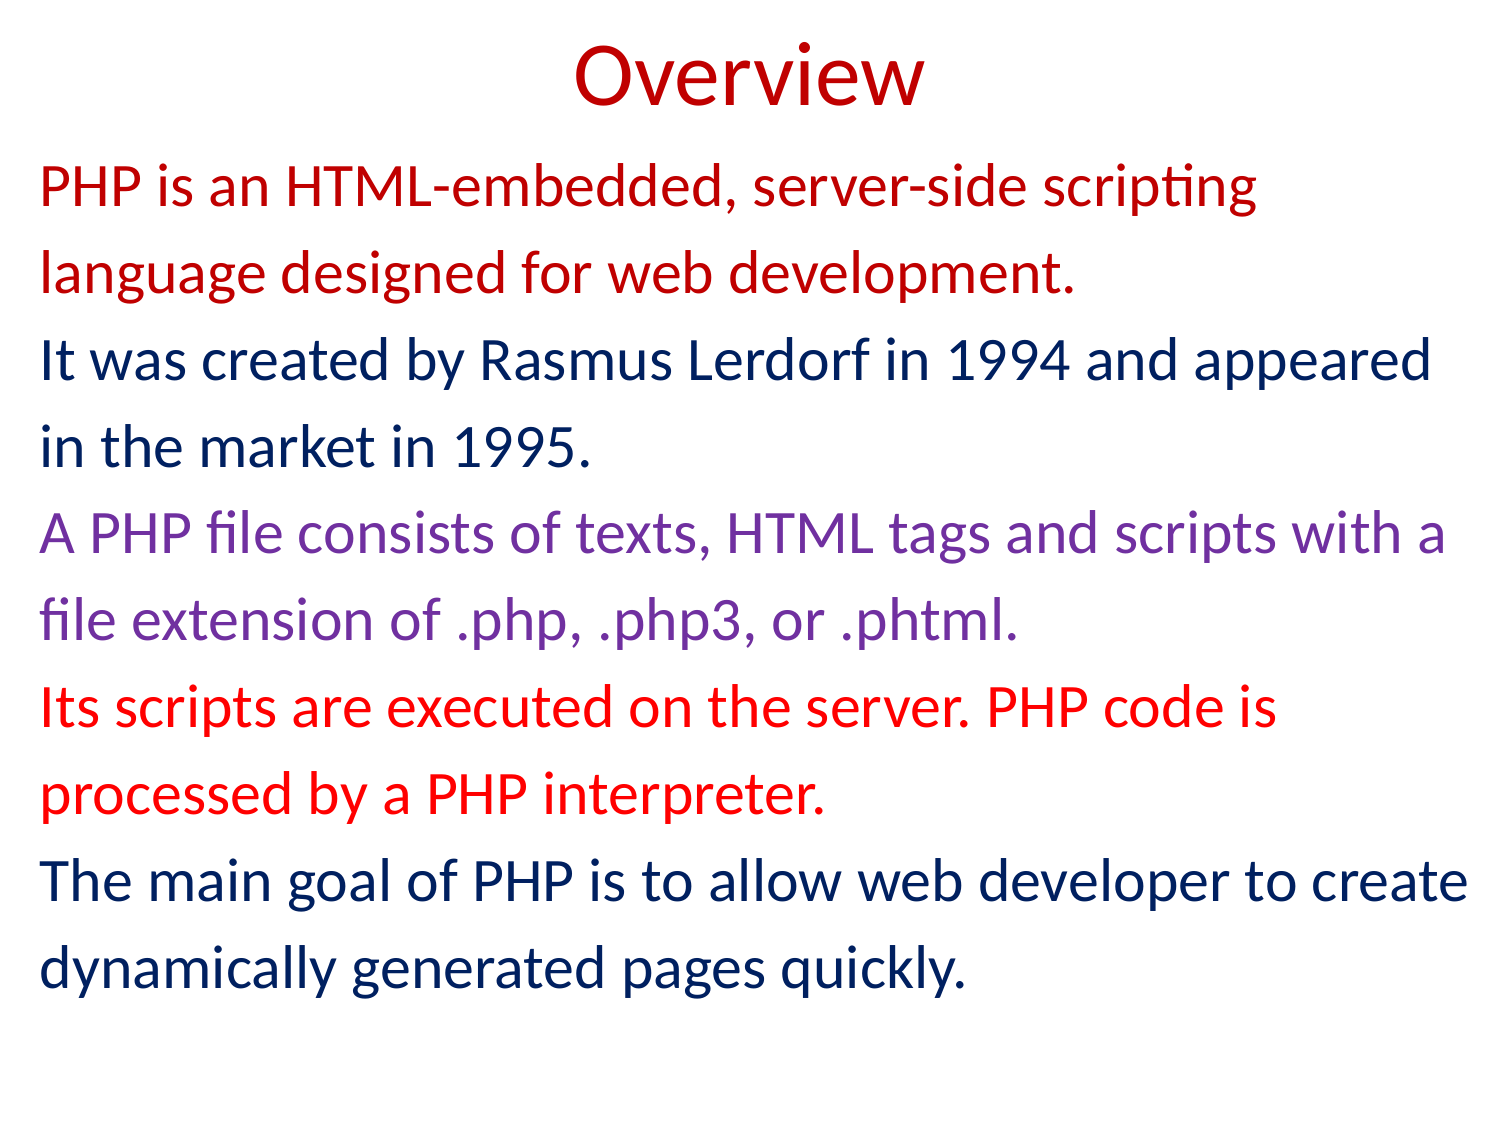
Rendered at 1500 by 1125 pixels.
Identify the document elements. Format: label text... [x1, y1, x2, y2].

text_box Overview [75, 0, 1425, 137]
text_box PHP is an HTML-embedded, server-side scripting language designed for web development. It was created by Rasmus Lerdorf in 1994 and appeared in the market in 1995. A PHP file consists of texts, HTML tags and scripts with a file extension of .php, .php3, or .phtml. Its scripts are executed on the server. PHP code is processed by a PHP interpreter. The main goal of PHP is to allow web developer to create dynamically generated pages quickly. [24, 137, 1500, 1075]
